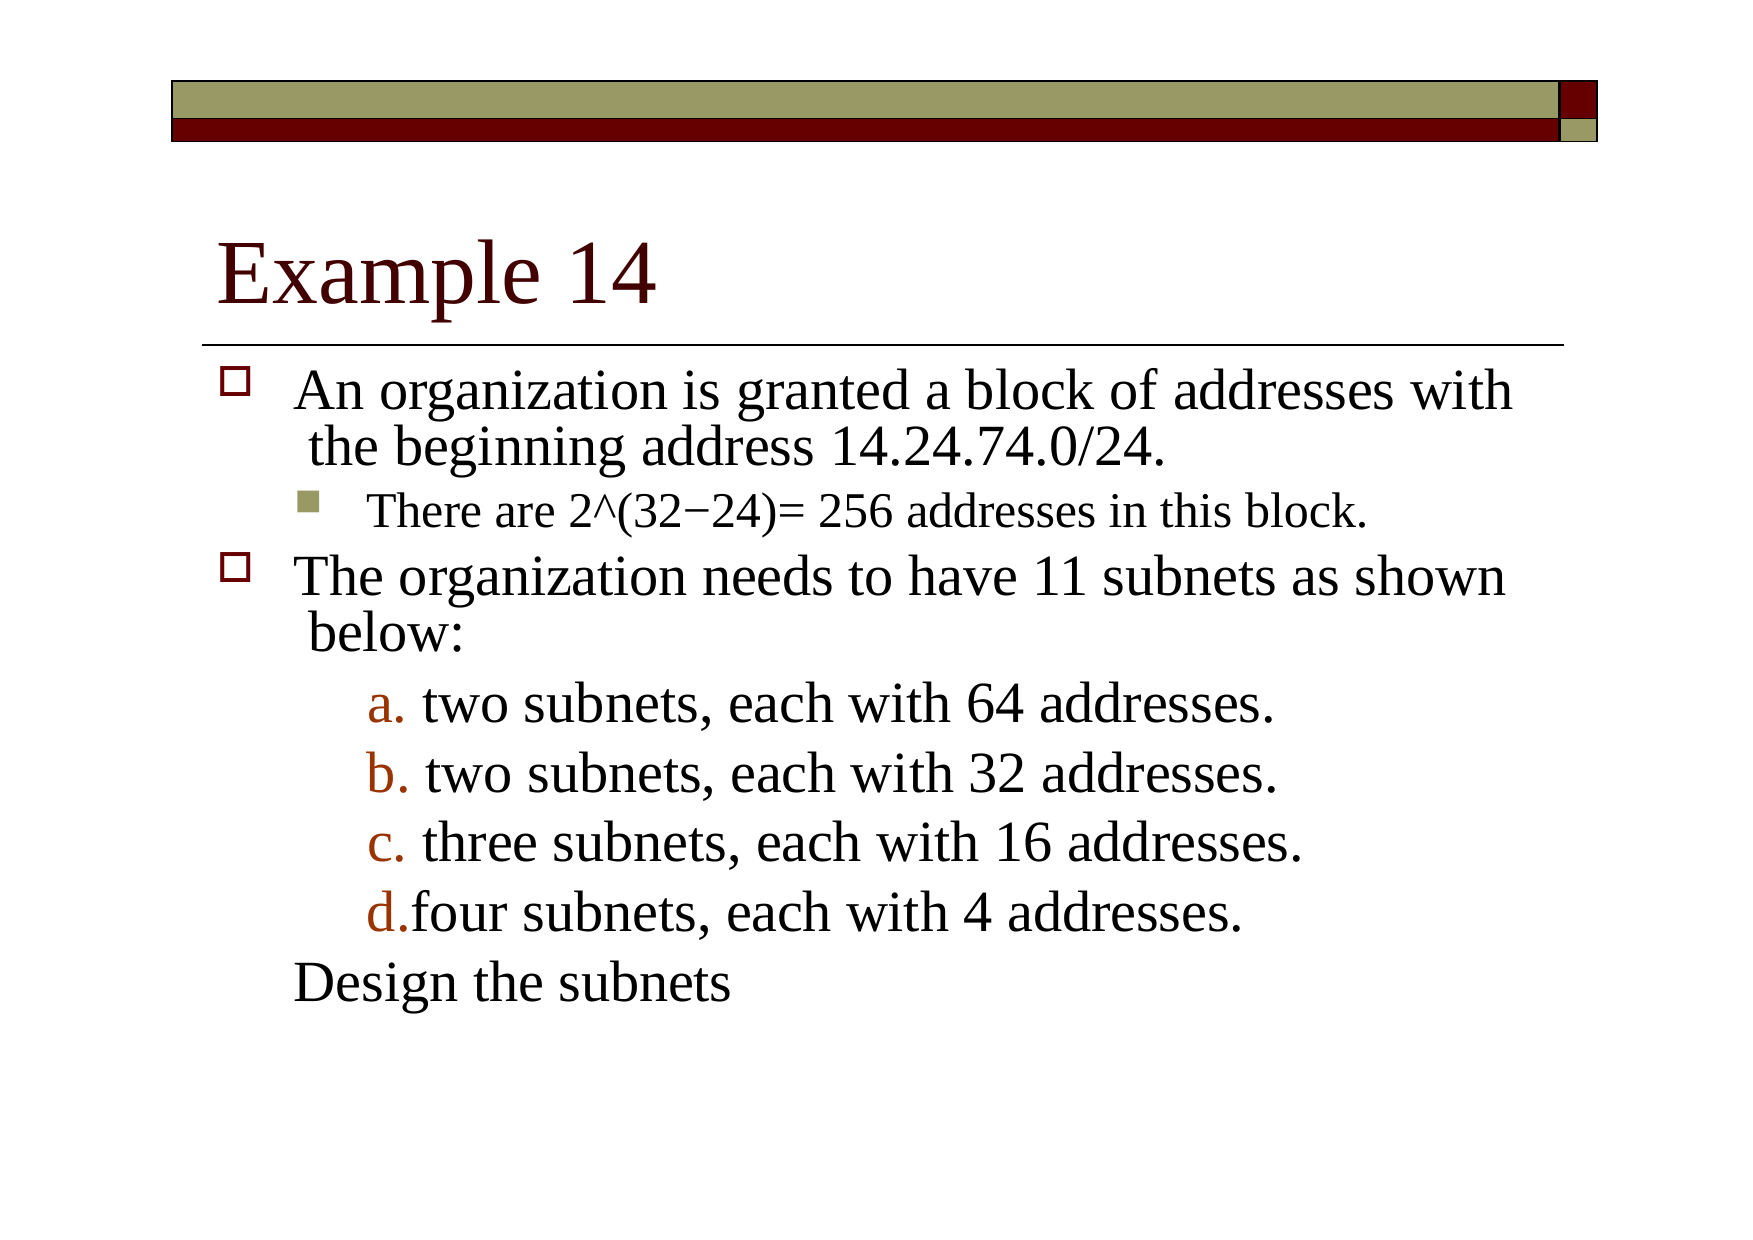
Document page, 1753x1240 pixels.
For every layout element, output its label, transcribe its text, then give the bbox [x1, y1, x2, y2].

text_box An organization is granted a block of addresses with the beginning address 14.24.74.0/24. There are 2^(32−24)= 256 addresses in this block. The organization needs to have 11 subnets as shown below: two subnets, each with 64 addresses. two subnets, each with 32 addresses. three subnets, each with 16 addresses. four subnets, each with 4 addresses. Design the subnets [214, 349, 1521, 1014]
title Example 14 [214, 209, 660, 349]
table_header [173, 82, 1558, 118]
table_cell [1561, 119, 1596, 141]
table_header [1561, 82, 1596, 118]
table_cell [173, 119, 1558, 141]
